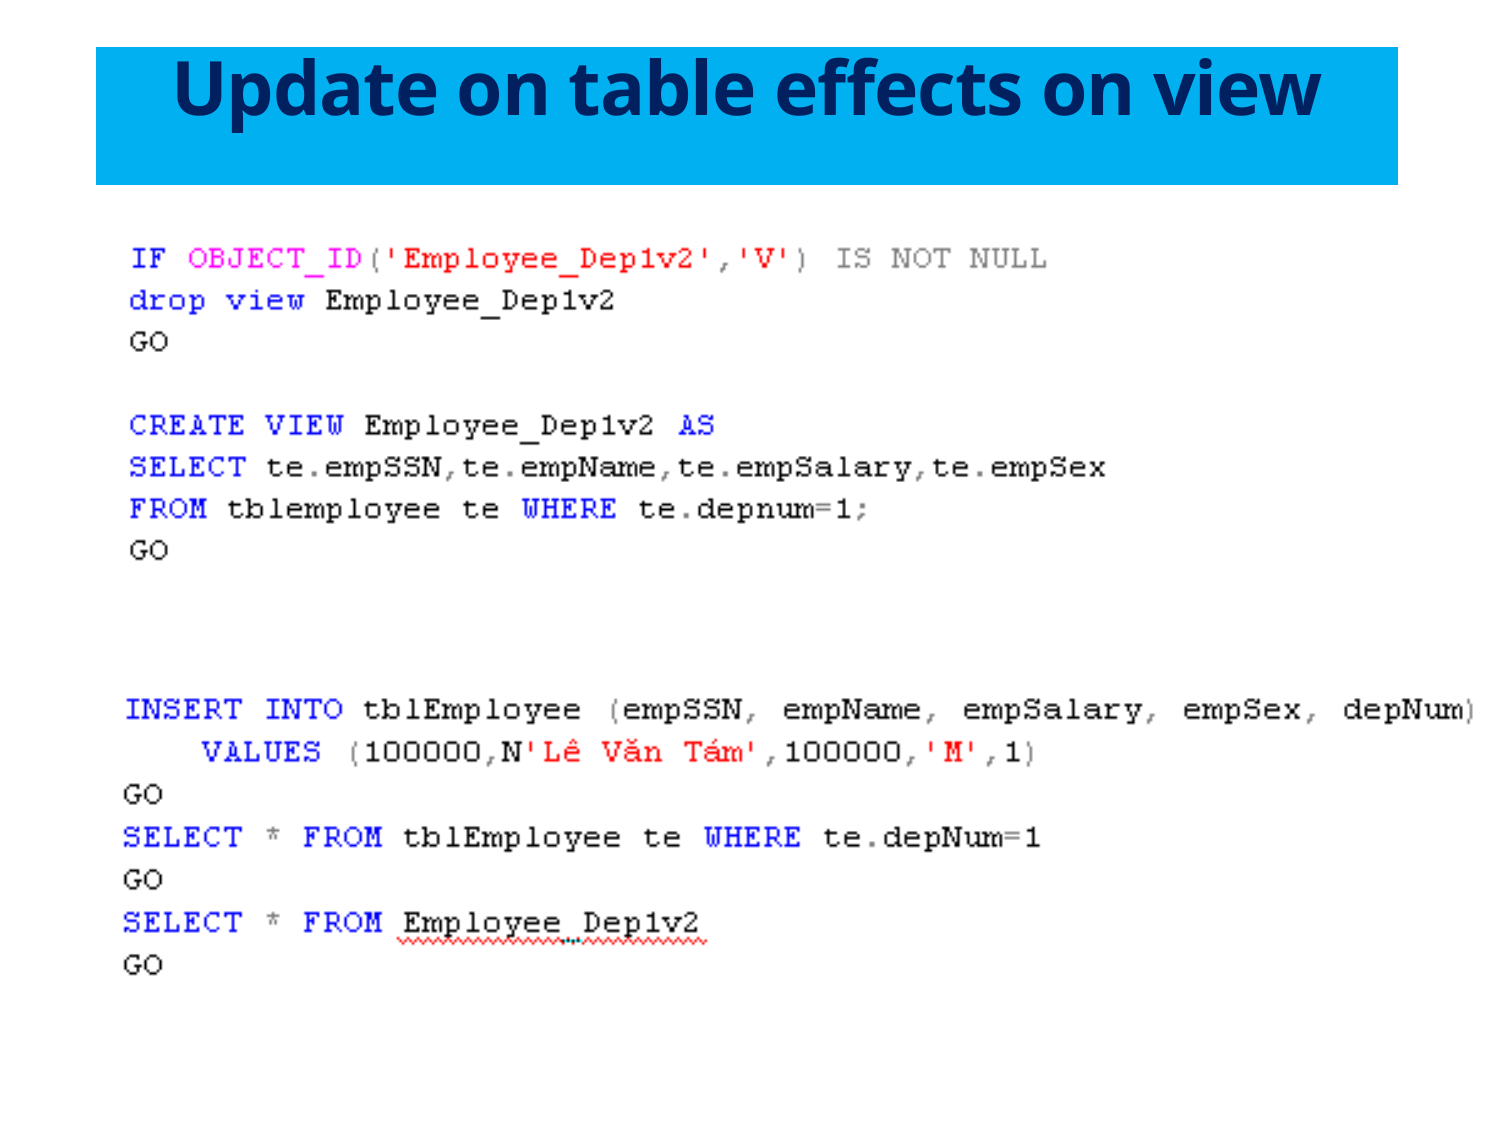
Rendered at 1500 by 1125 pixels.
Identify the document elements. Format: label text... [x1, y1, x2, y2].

title Update on table effects on view [96, 47, 1398, 185]
picture [124, 239, 1126, 563]
picture [119, 686, 1488, 988]
